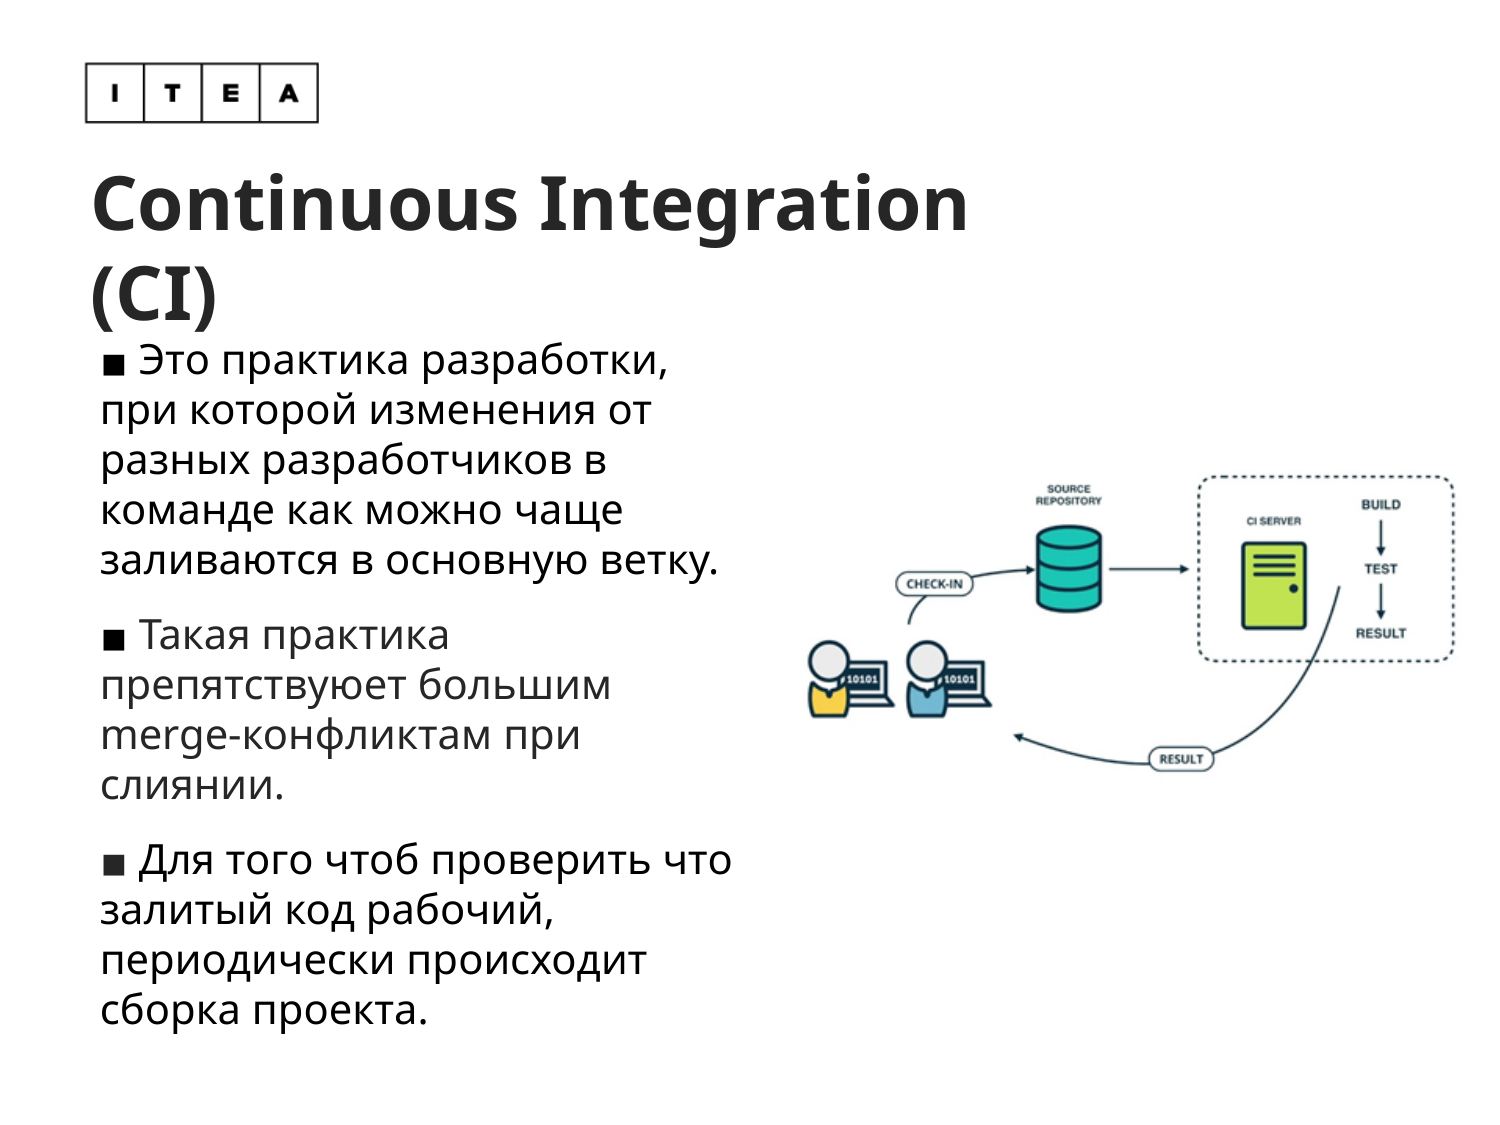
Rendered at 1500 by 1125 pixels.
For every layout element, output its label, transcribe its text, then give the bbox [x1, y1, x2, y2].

picture [57, 49, 344, 133]
text_box Это практика разработки, при которой изменения от разных разработчиков в команде как можно чаще заливаются в основную ветку. Такая практика препятствуюет большим merge-конфликтам при слиянии. Для того чтоб проверить что залитый код рабочий, периодически происходит сборка проекта. [84, 312, 770, 1054]
title Continuous Integration (CI) [75, 196, 1022, 294]
picture [796, 465, 1465, 784]
